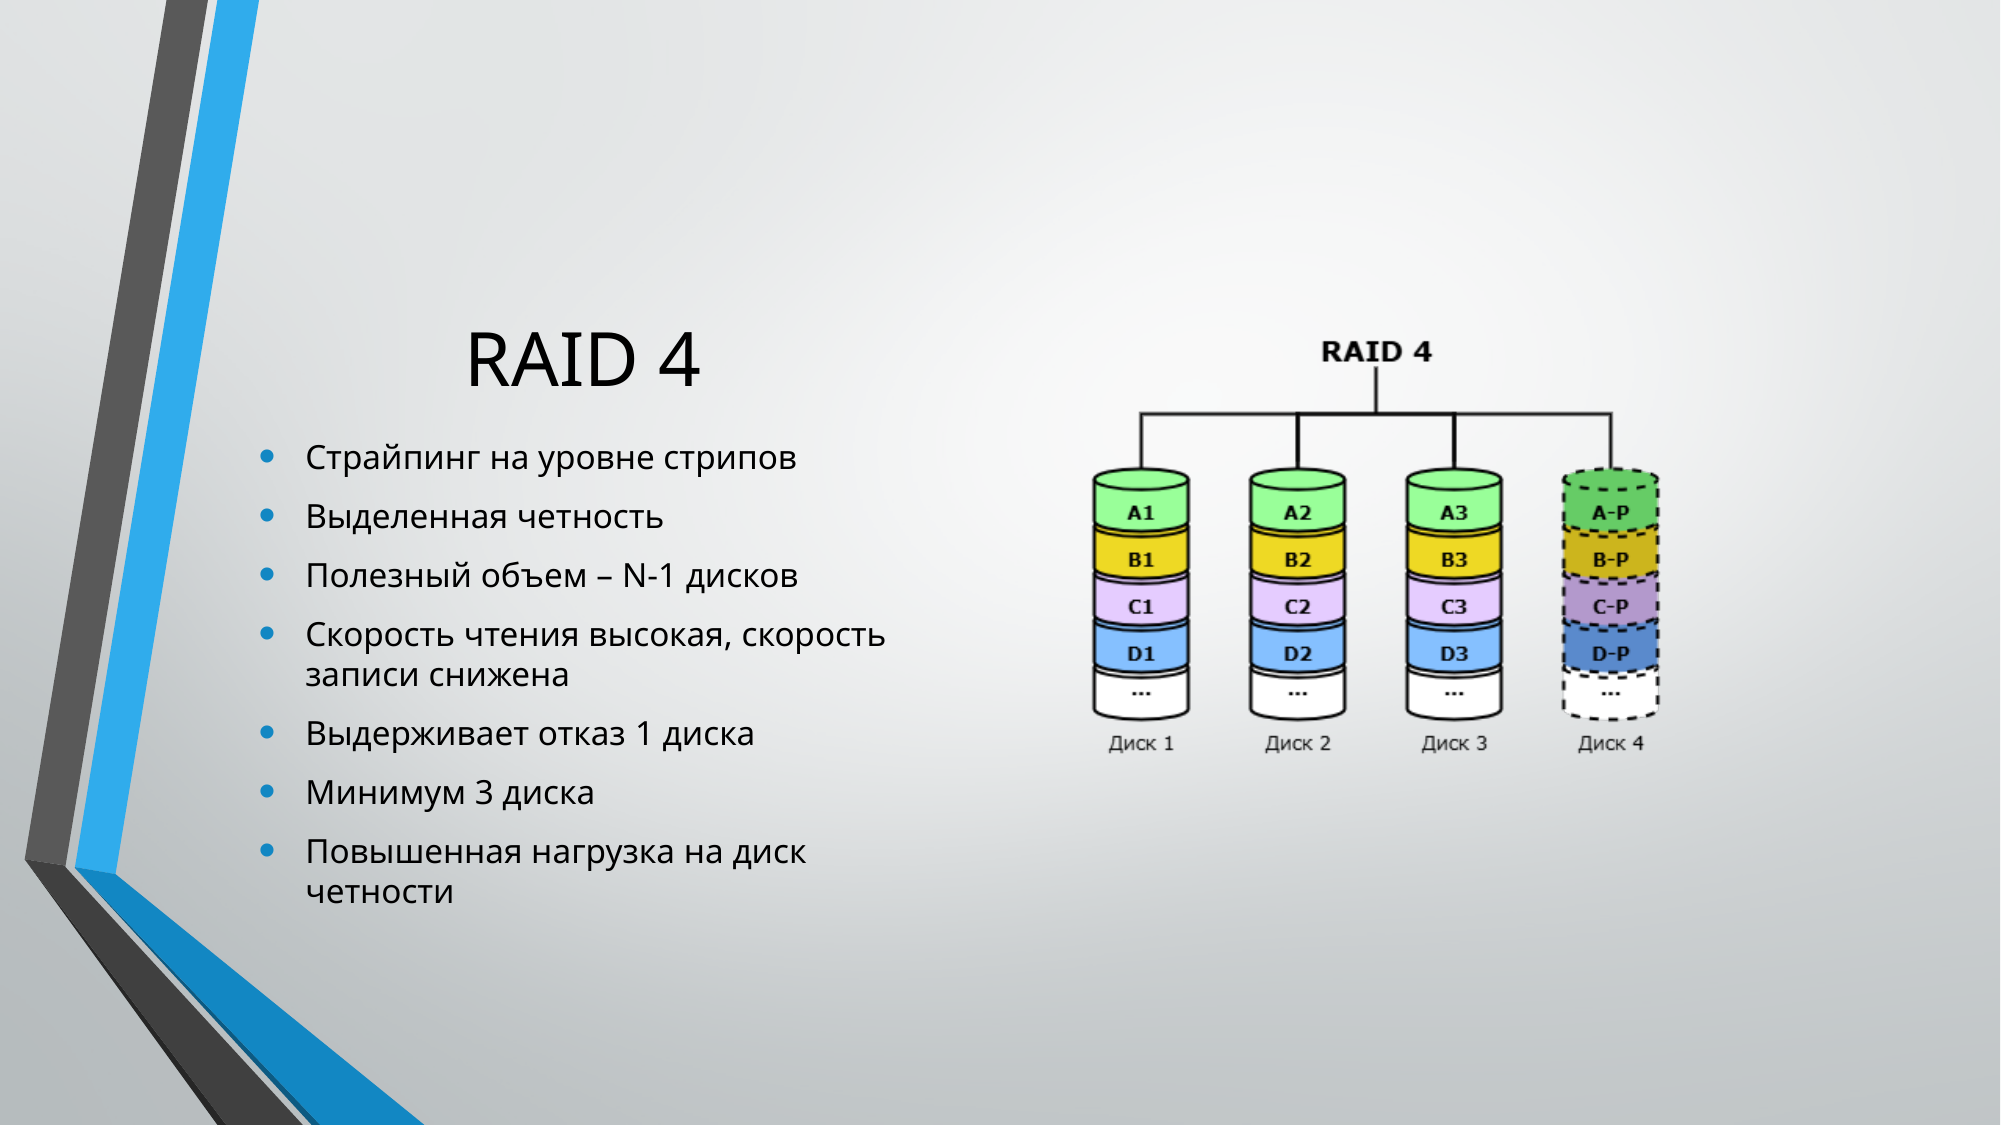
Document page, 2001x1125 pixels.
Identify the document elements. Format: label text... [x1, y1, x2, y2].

title RAID 4 [243, 296, 923, 408]
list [1085, 296, 1665, 766]
list Страйпинг на уровне стрипов Выделенная четность Полезный объем – N-1 дисков Скорость чтения высокая, скорость записи снижена Выдерживает отказ 1 диска Минимум 3 диска Повышенная нагрузка на диск четности [243, 408, 923, 938]
